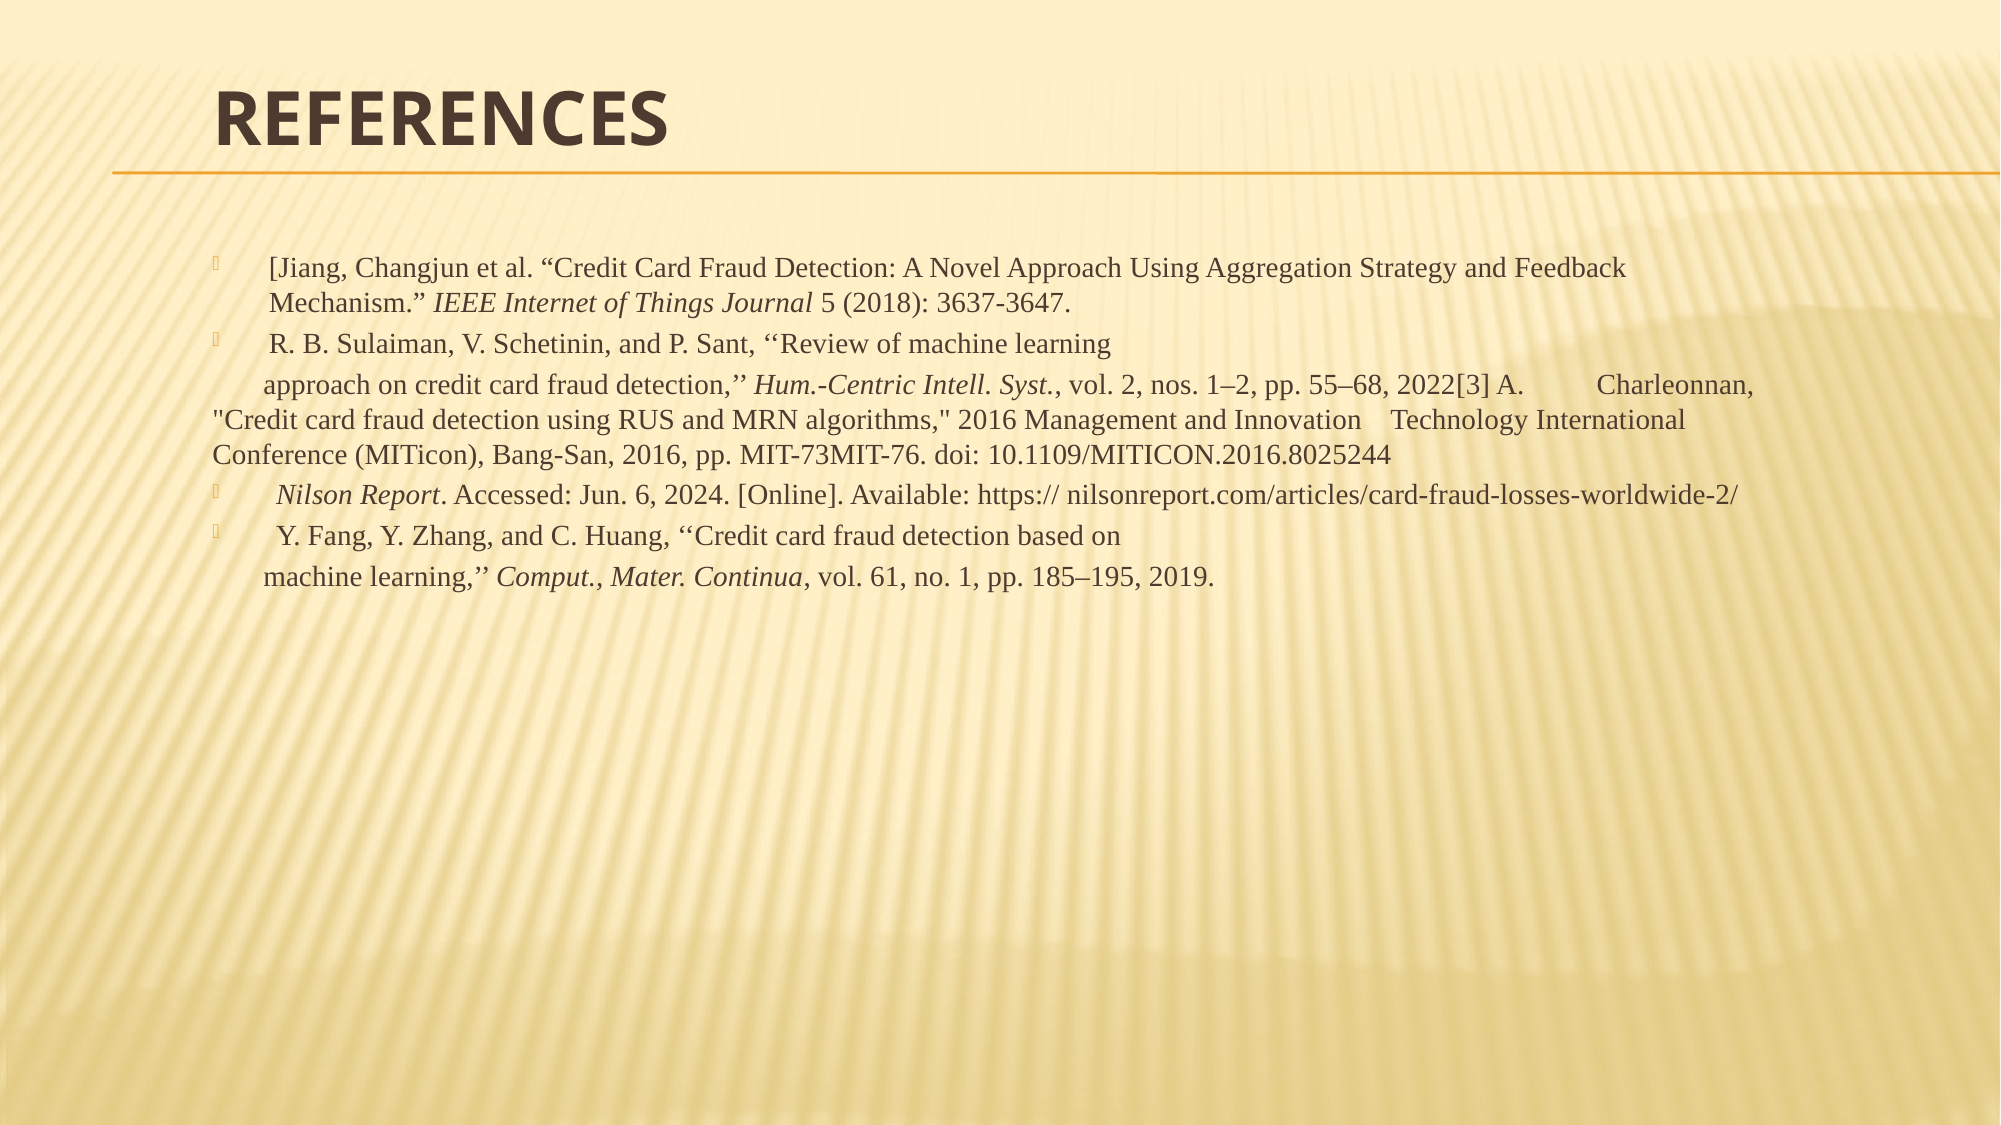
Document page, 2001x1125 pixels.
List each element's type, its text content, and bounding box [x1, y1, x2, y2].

title References [197, 59, 1863, 171]
list [Jiang, Changjun et al. “Credit Card Fraud Detection: A Novel Approach Using Aggregation Strategy and Feedback Mechanism.” IEEE Internet of Things Journal 5 (2018): 3637-3647. R. B. Sulaiman, V. Schetinin, and P. Sant, ‘‘Review of machine learning approach on credit card fraud detection,’’ Hum.-Centric Intell. Syst., vol. 2, nos. 1–2, pp. 55–68, 2022[3] A. Charleonnan, "Credit card fraud detection using RUS and MRN algorithms," 2016 Management and Innovation Technology International Conference (MITicon), Bang-San, 2016, pp. MIT-73MIT-76. doi: 10.1109/MITICON.2016.8025244 Nilson Report. Accessed: Jun. 6, 2024. [Online]. Available: https:// nilsonreport.com/articles/card-fraud-losses-worldwide-2/ Y. Fang, Y. Zhang, and C. Huang, ‘‘Credit card fraud detection based on machine learning,’’ Comput., Mater. Continua, vol. 61, no. 1, pp. 185–195, 2019. [197, 241, 1802, 917]
